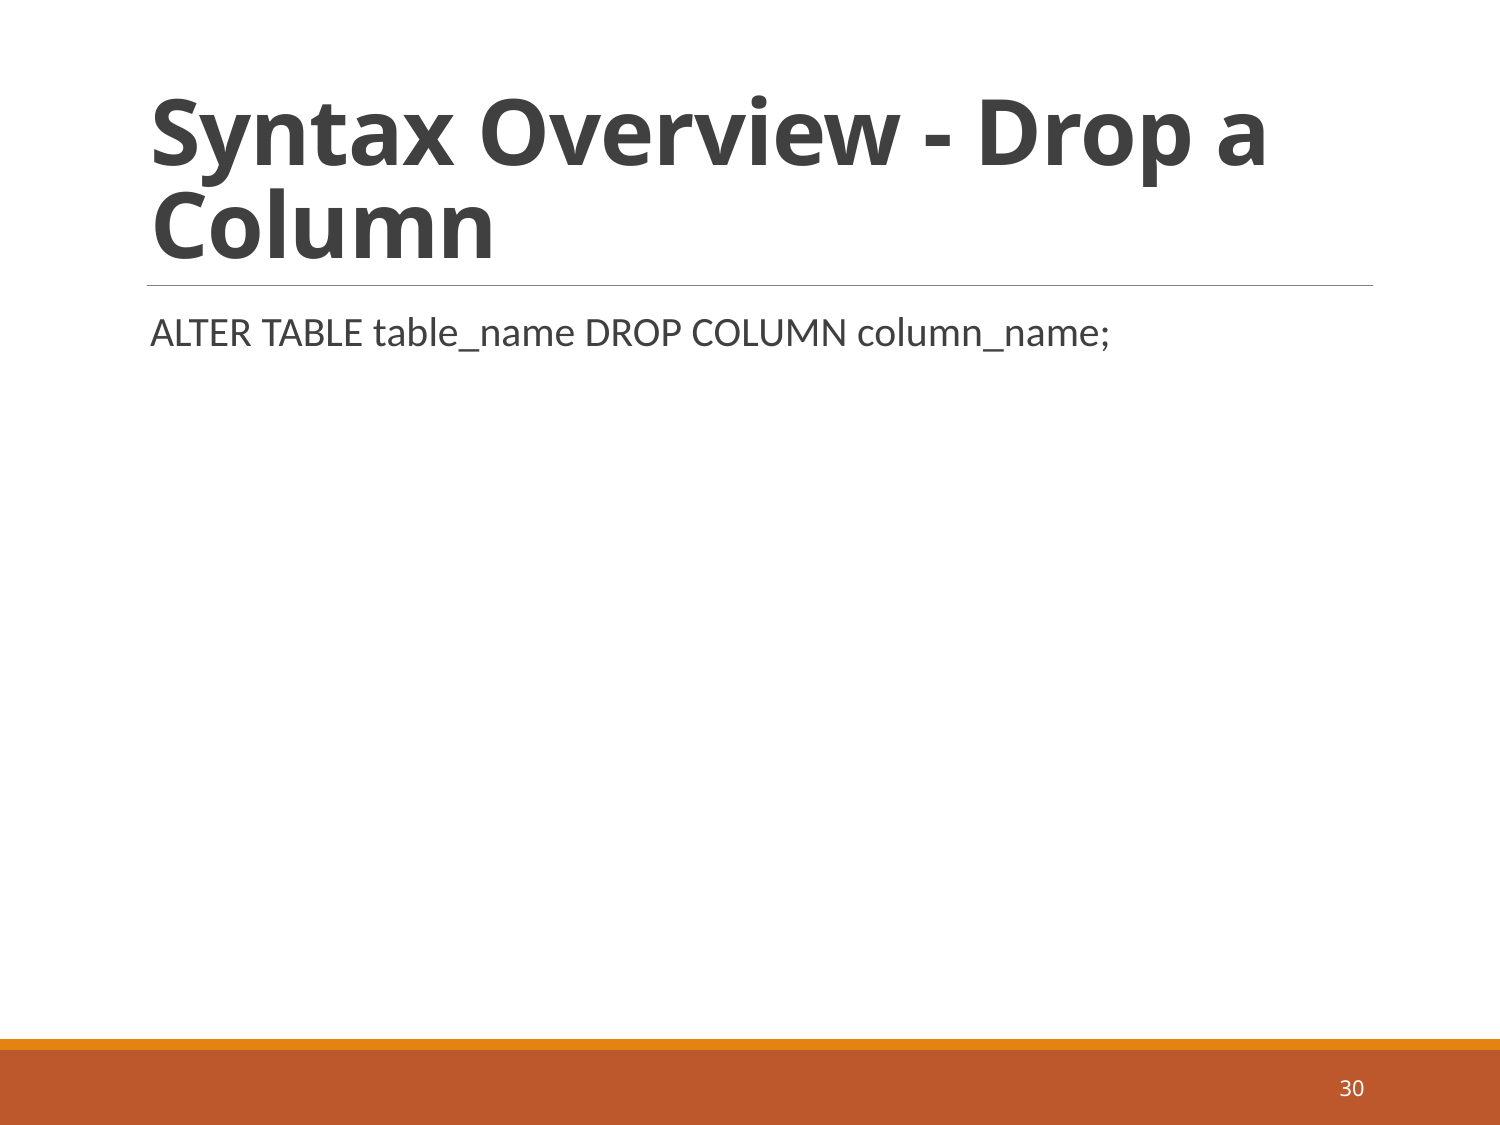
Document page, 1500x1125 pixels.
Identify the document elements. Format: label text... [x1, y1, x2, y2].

title Syntax Overview - Drop a Column [135, 47, 1373, 285]
list ALTER TABLE table_name DROP COLUMN column_name; [135, 302, 1373, 963]
slide_number 30 [1218, 1059, 1380, 1120]
